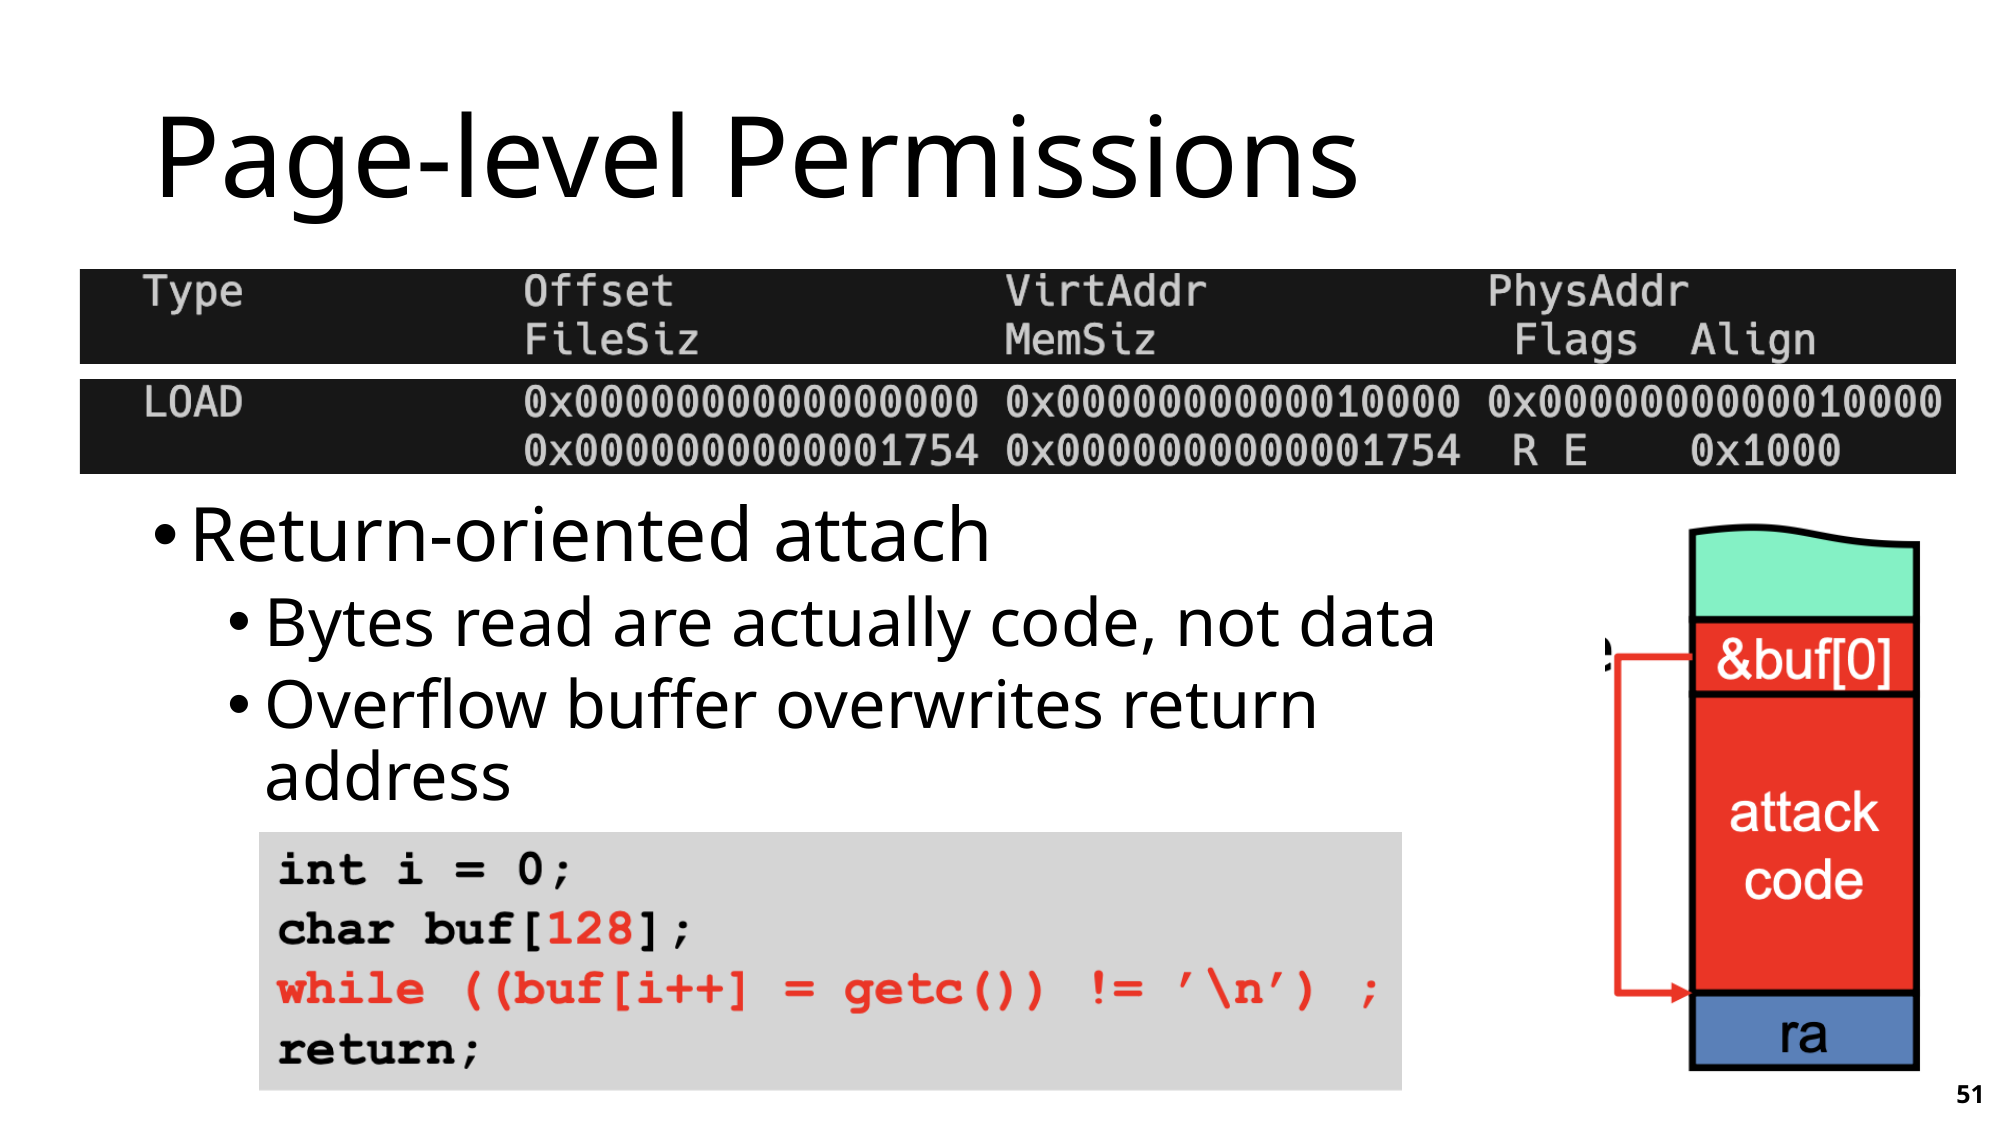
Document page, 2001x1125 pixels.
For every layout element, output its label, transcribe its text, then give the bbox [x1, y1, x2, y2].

picture [79, 379, 1957, 474]
list Return-oriented attach Bytes read are actually code, not data Overflow buffer overwrites return address [137, 489, 1550, 833]
picture [259, 832, 1402, 1096]
title Page-level Permissions [137, 52, 1863, 269]
picture [79, 269, 1957, 364]
picture [1604, 513, 1946, 1096]
slide_number 51 [1550, 1065, 2000, 1125]
